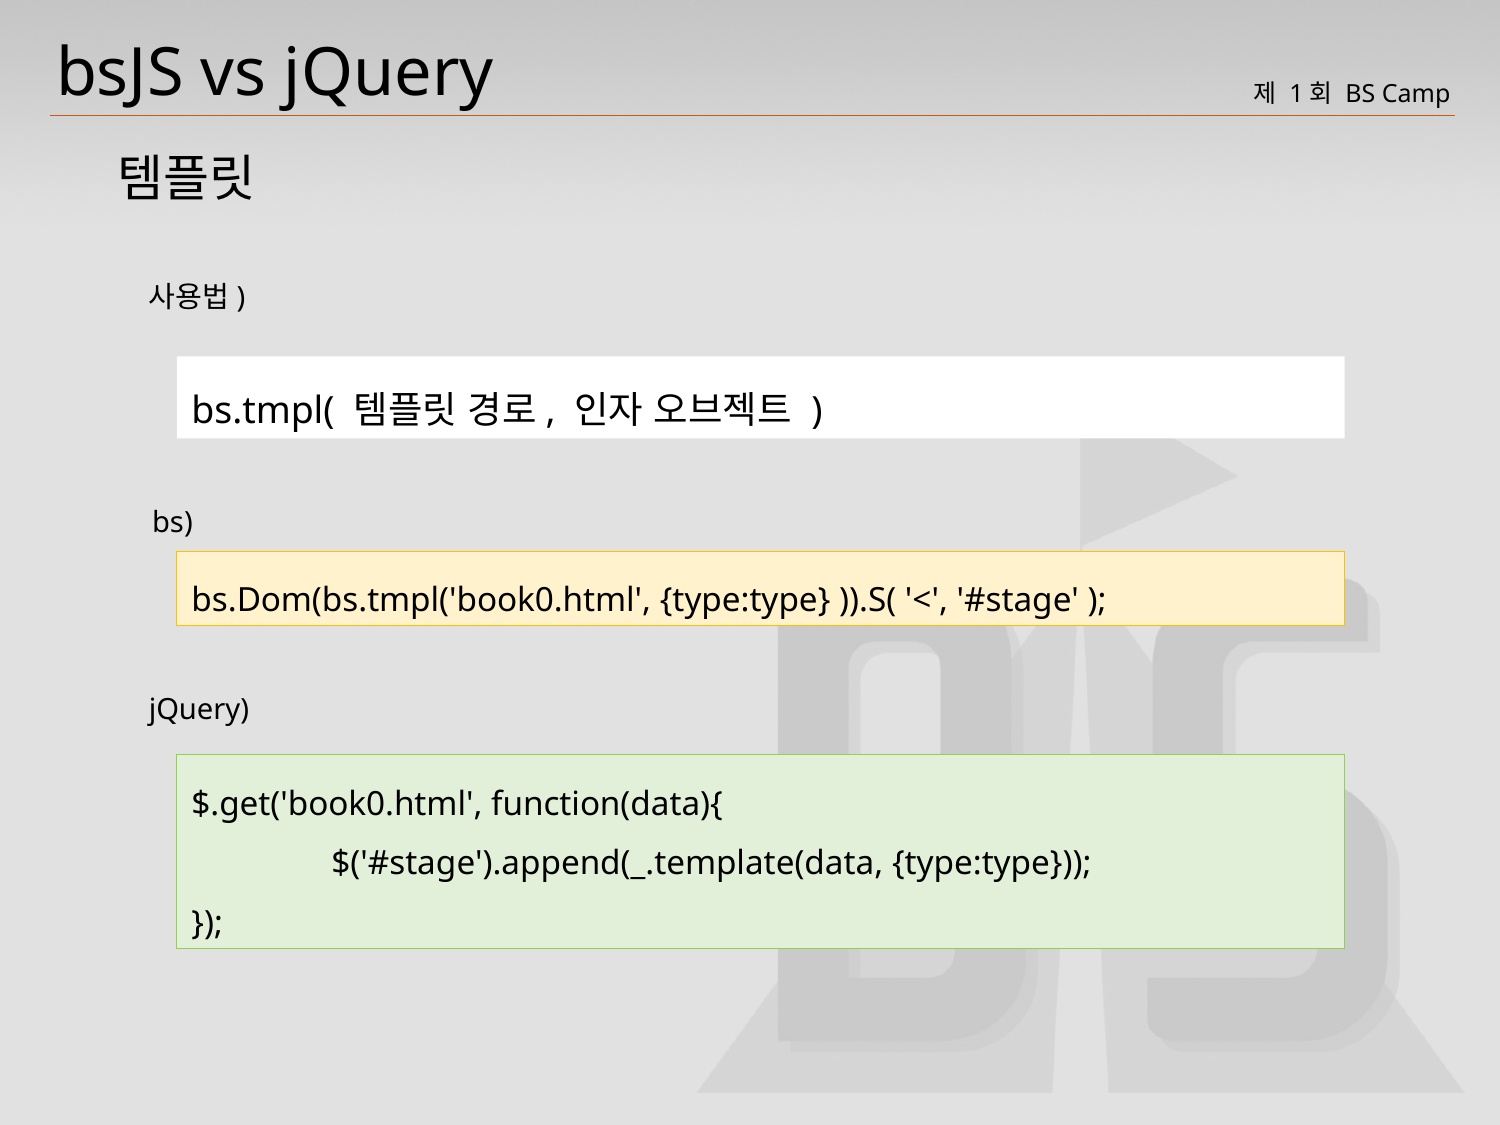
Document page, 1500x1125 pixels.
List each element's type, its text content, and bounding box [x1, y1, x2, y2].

text_box jQuery) [133, 682, 264, 733]
text_box 사용법) [133, 271, 261, 321]
text_box $.get('book0.html', function(data){ $('#stage').append(_.template(data, {type:type})); }); [176, 754, 1345, 949]
list bsJS vs jQuery [41, 30, 1371, 126]
text_box bs.tmpl( 템플릿 경로, 인자 오브젝트 ) [176, 356, 1345, 439]
list 템플릿 [102, 145, 1397, 218]
text_box bs) [137, 495, 208, 546]
picture [0, 0, 1500, 1125]
text_box bs.Dom(bs.tmpl('book0.html', {type:type} )).S( '<', '#stage' ); [176, 551, 1345, 626]
